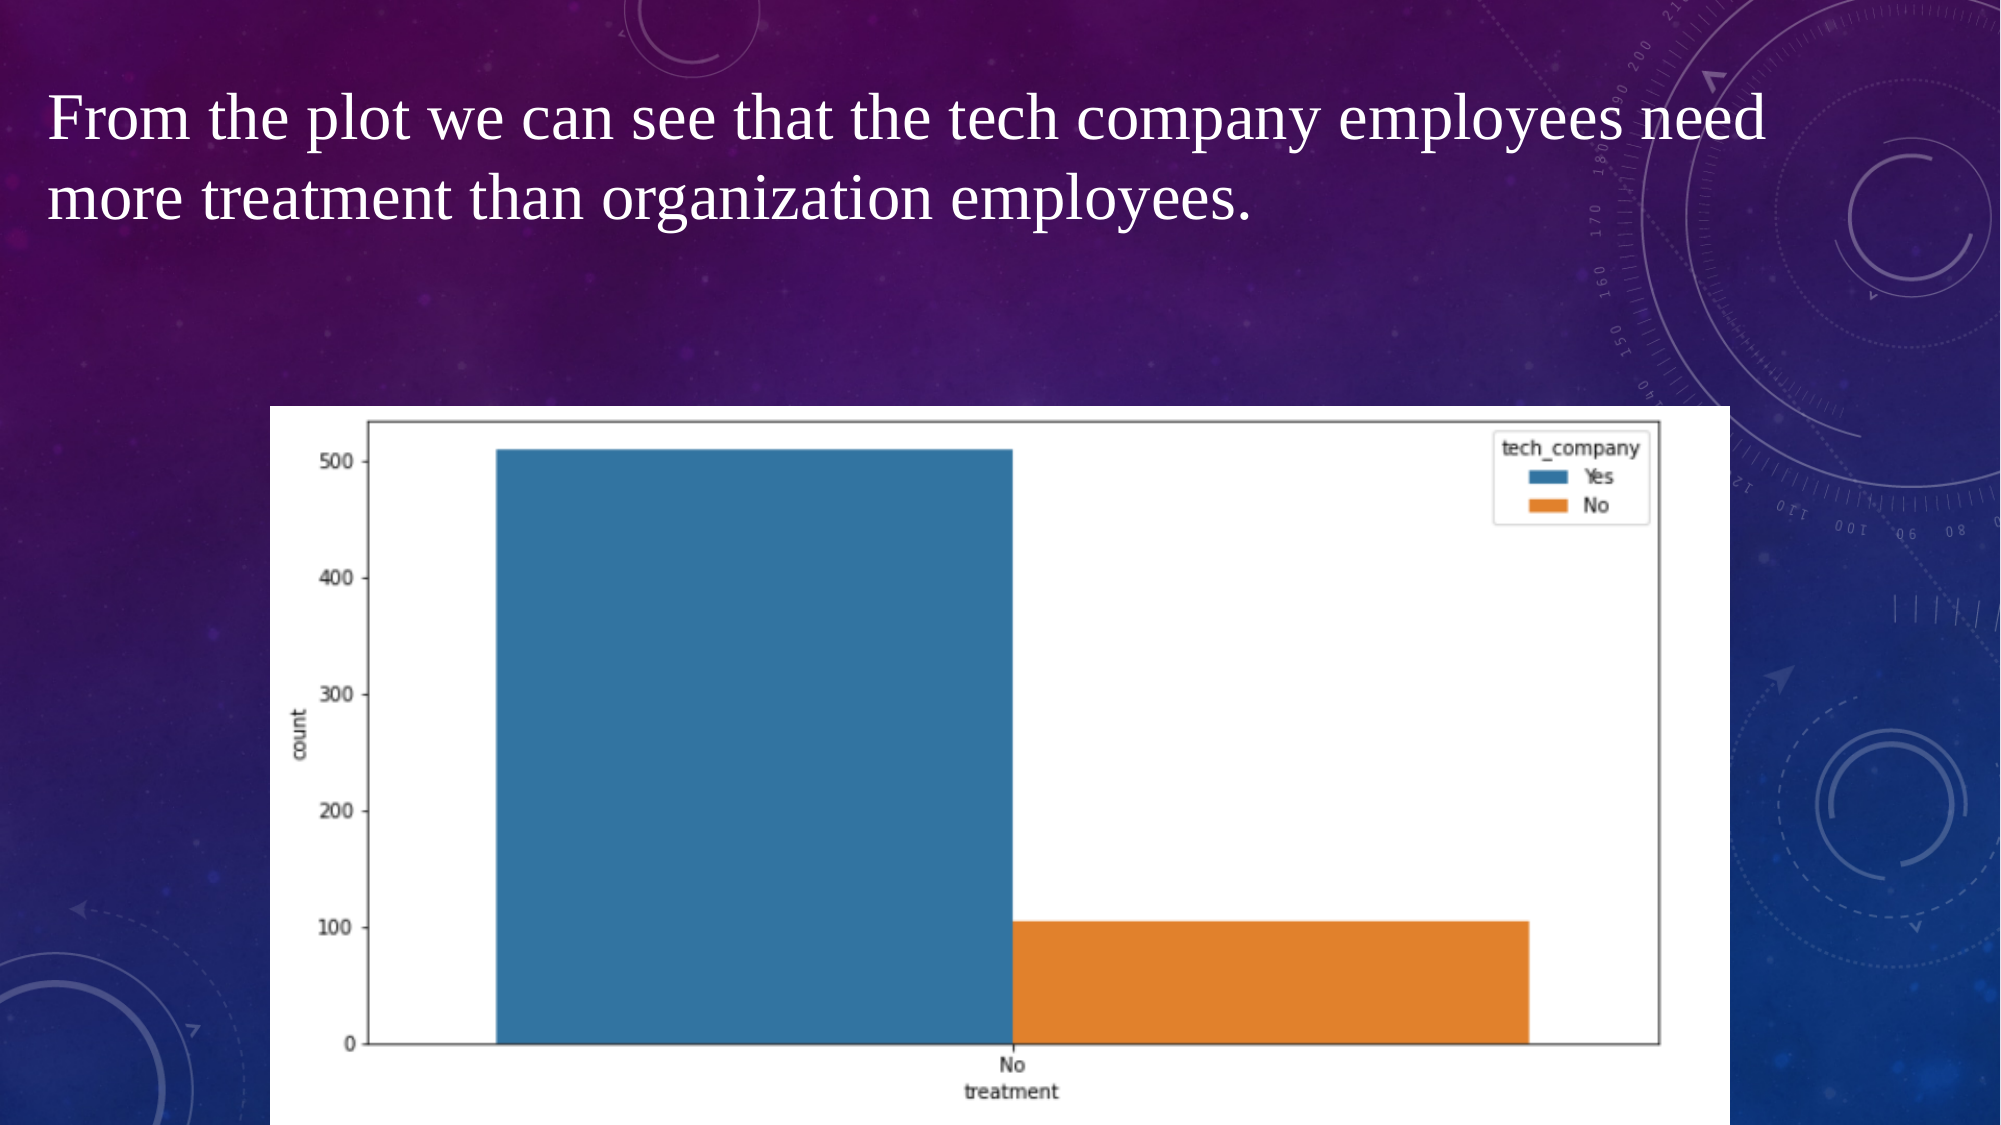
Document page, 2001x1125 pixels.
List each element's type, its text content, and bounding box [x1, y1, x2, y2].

text_box From the plot we can see that the tech company employees need more treatment than organization employees. [32, 65, 1831, 240]
picture [0, 0, 2001, 1125]
